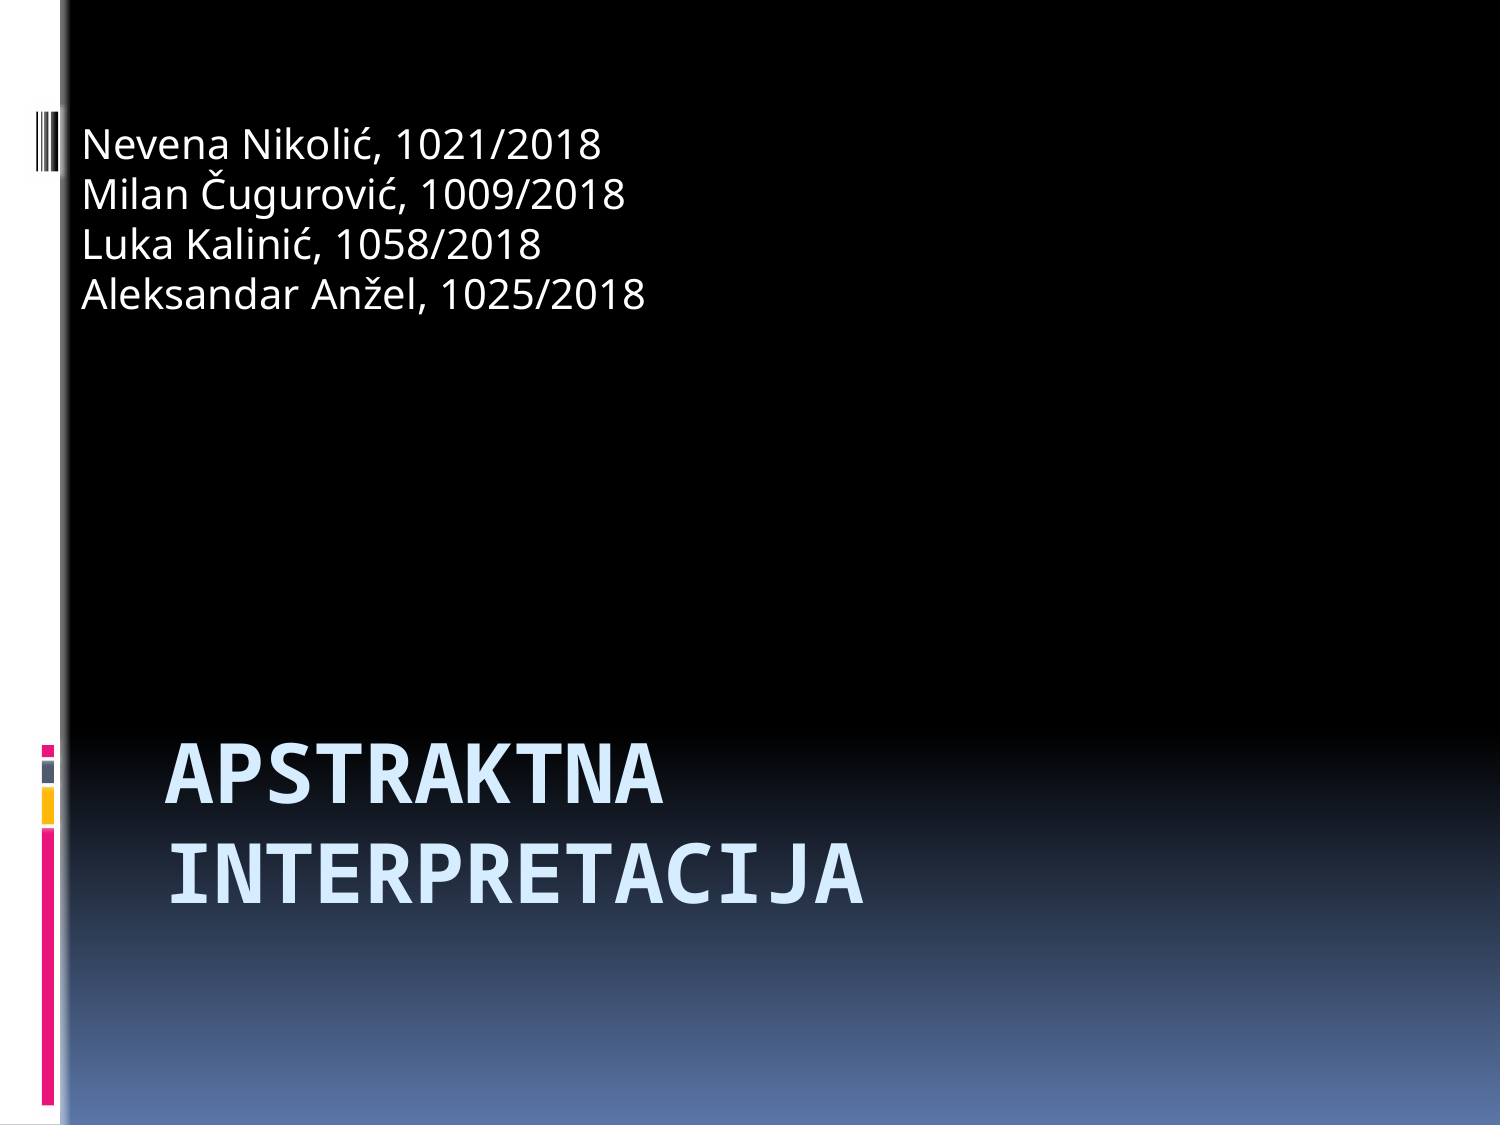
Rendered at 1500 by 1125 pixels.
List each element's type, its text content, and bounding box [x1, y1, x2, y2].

title Apstraktna interpretacija [150, 712, 1425, 1037]
subtitle Nevena Nikolić, 1021/2018 Milan Čugurović, 1009/2018 Luka Kalinić, 1058/2018 Aleksandar Anžel, 1025/2018 [64, 90, 738, 326]
